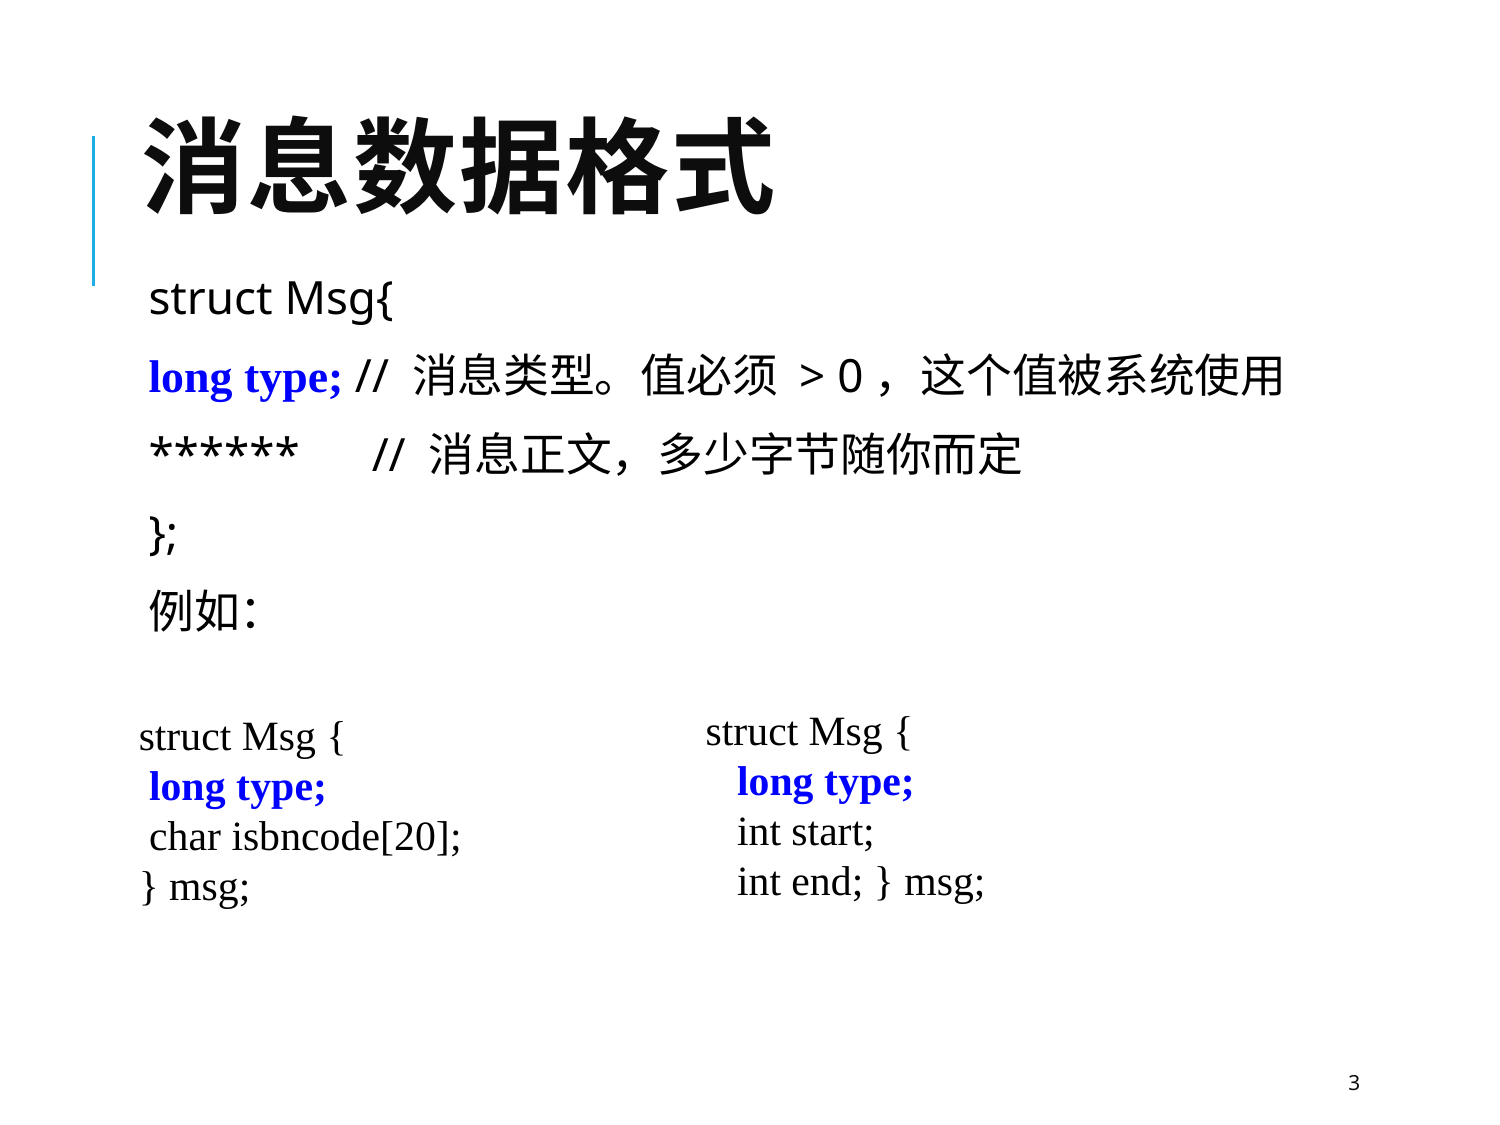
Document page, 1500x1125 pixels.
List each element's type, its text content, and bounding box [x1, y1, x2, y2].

text_box struct Msg { long type; int start; int end; } msg; [690, 696, 1211, 962]
title 消息数据格式 [126, 96, 1322, 256]
slide_number 3 [1333, 1061, 1454, 1107]
text_box struct Msg { long type; char isbncode[20]; } msg; [123, 701, 690, 917]
list struct Msg{ long type; // 消息类型。值必须 > 0，这个值被系统使用 ****** // 消息正文，多少字节随你而定 }; 例如： [126, 267, 1322, 657]
